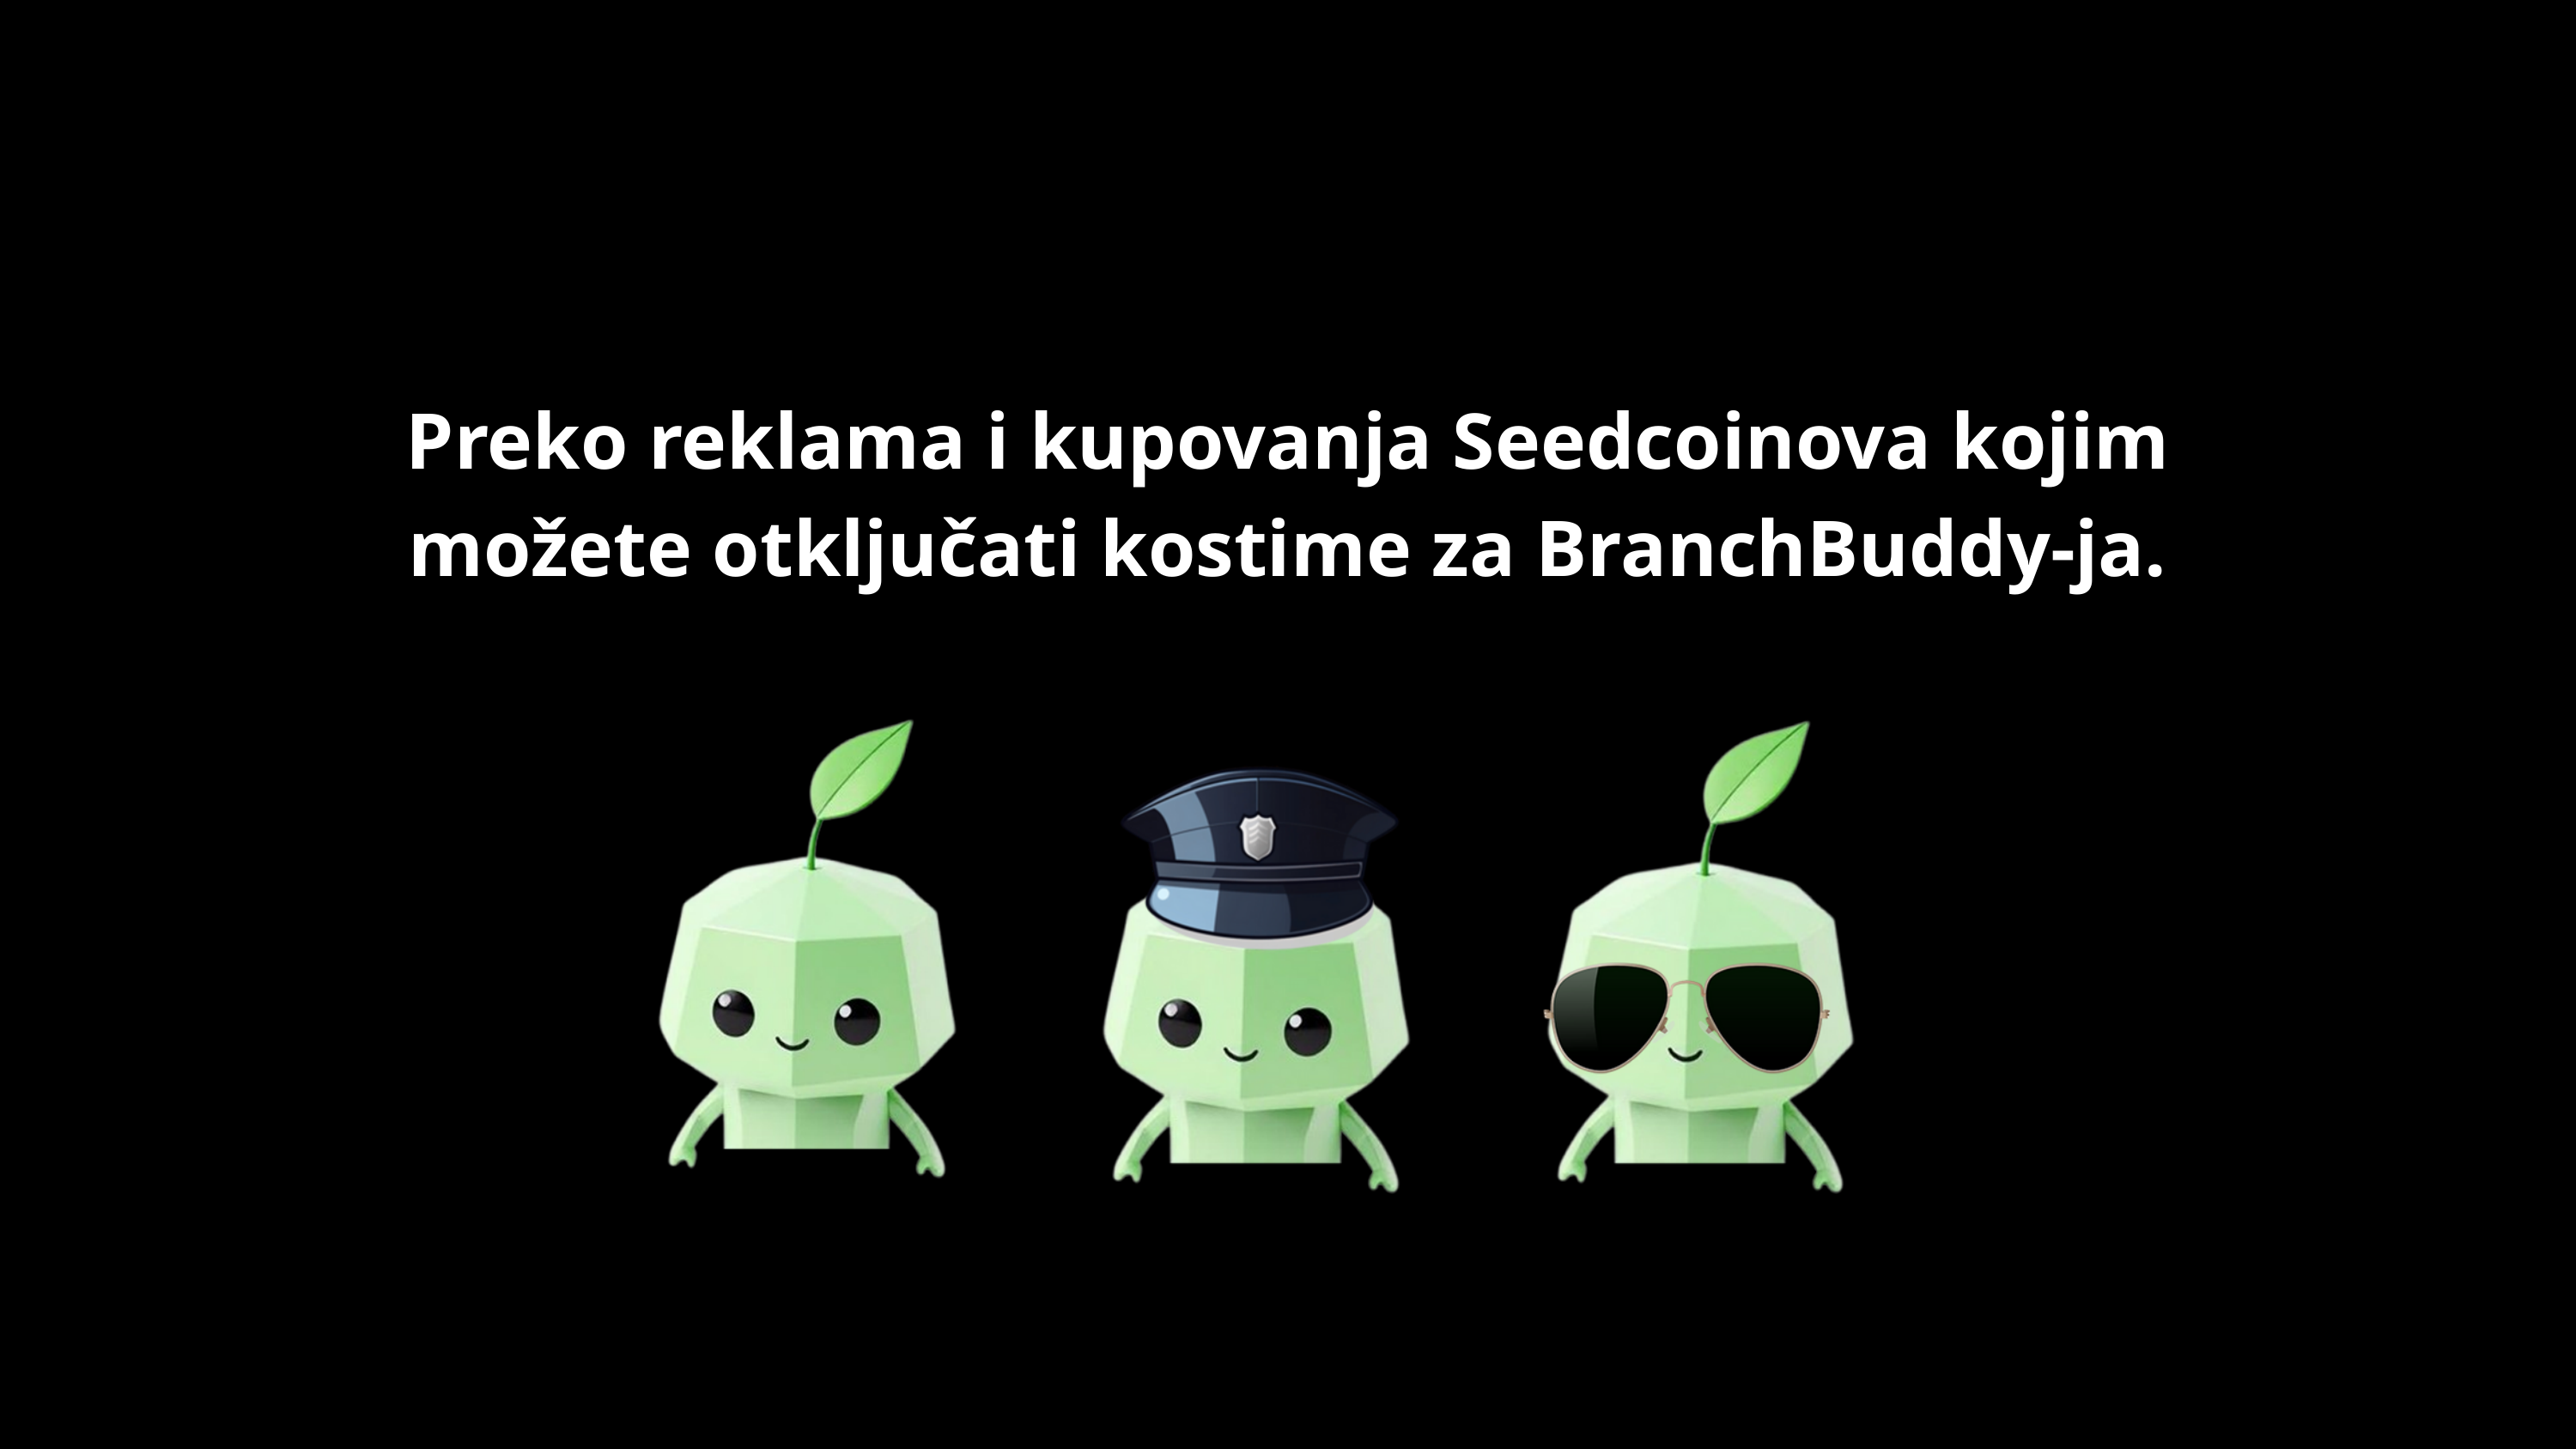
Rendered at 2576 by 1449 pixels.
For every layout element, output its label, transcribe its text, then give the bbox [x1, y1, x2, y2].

text_box [1454, 705, 1947, 1198]
text_box [568, 704, 1009, 1183]
text_box Preko reklama i kupovanja Seedcoinova kojim možete otključati kostime za BranchBuddy-ja. [388, 376, 2188, 592]
text_box [1009, 704, 1504, 1198]
